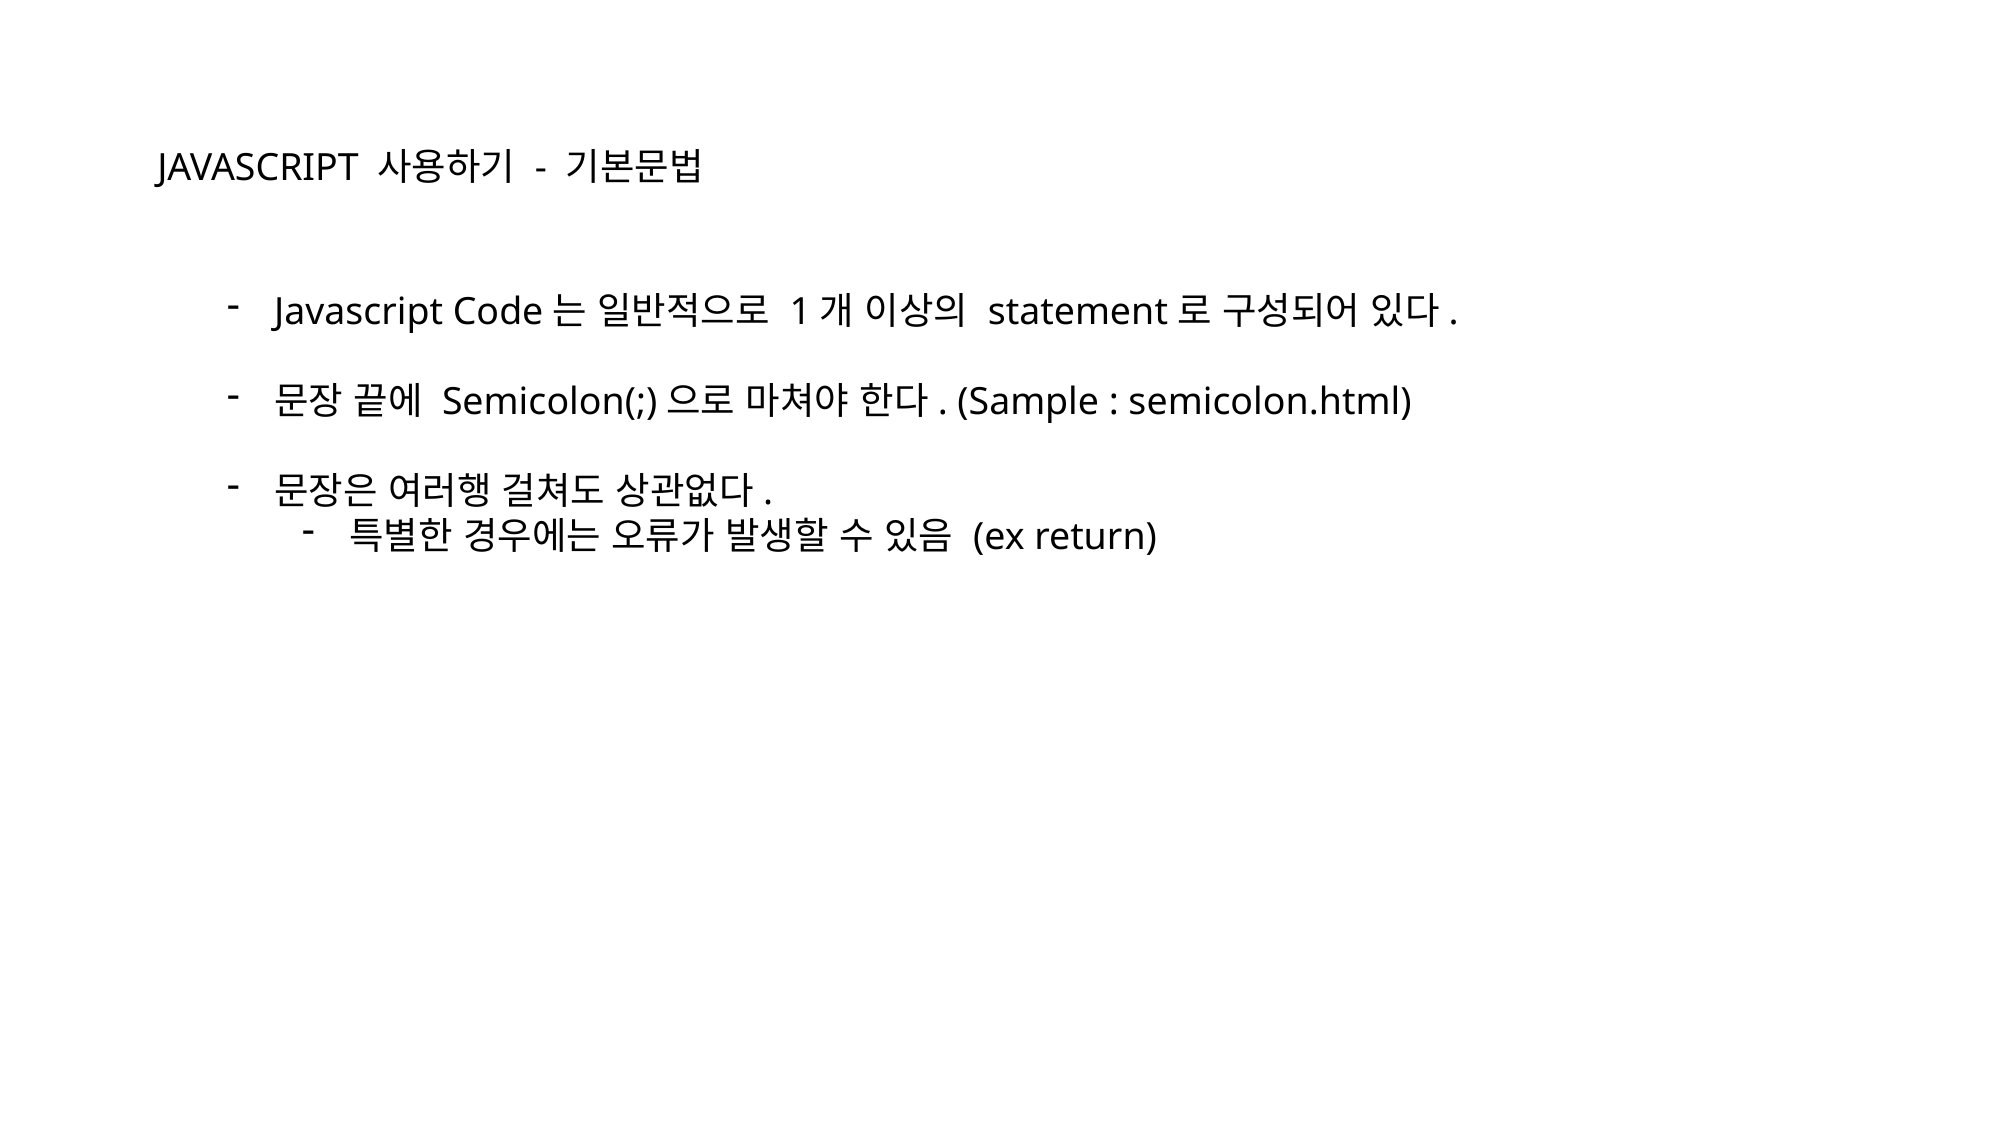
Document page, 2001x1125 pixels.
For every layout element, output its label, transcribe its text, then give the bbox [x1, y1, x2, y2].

text_box Javascript Code는 일반적으로 1개 이상의 statement로 구성되어 있다. 문장 끝에 Semicolon(;)으로 마쳐야 한다. (Sample : semicolon.html) 문장은 여러행 걸쳐도 상관없다. 특별한 경우에는 오류가 발생할 수 있음 (ex return) [137, 279, 1474, 565]
text_box JAVASCRIPT 사용하기 - 기본문법 [142, 135, 730, 196]
